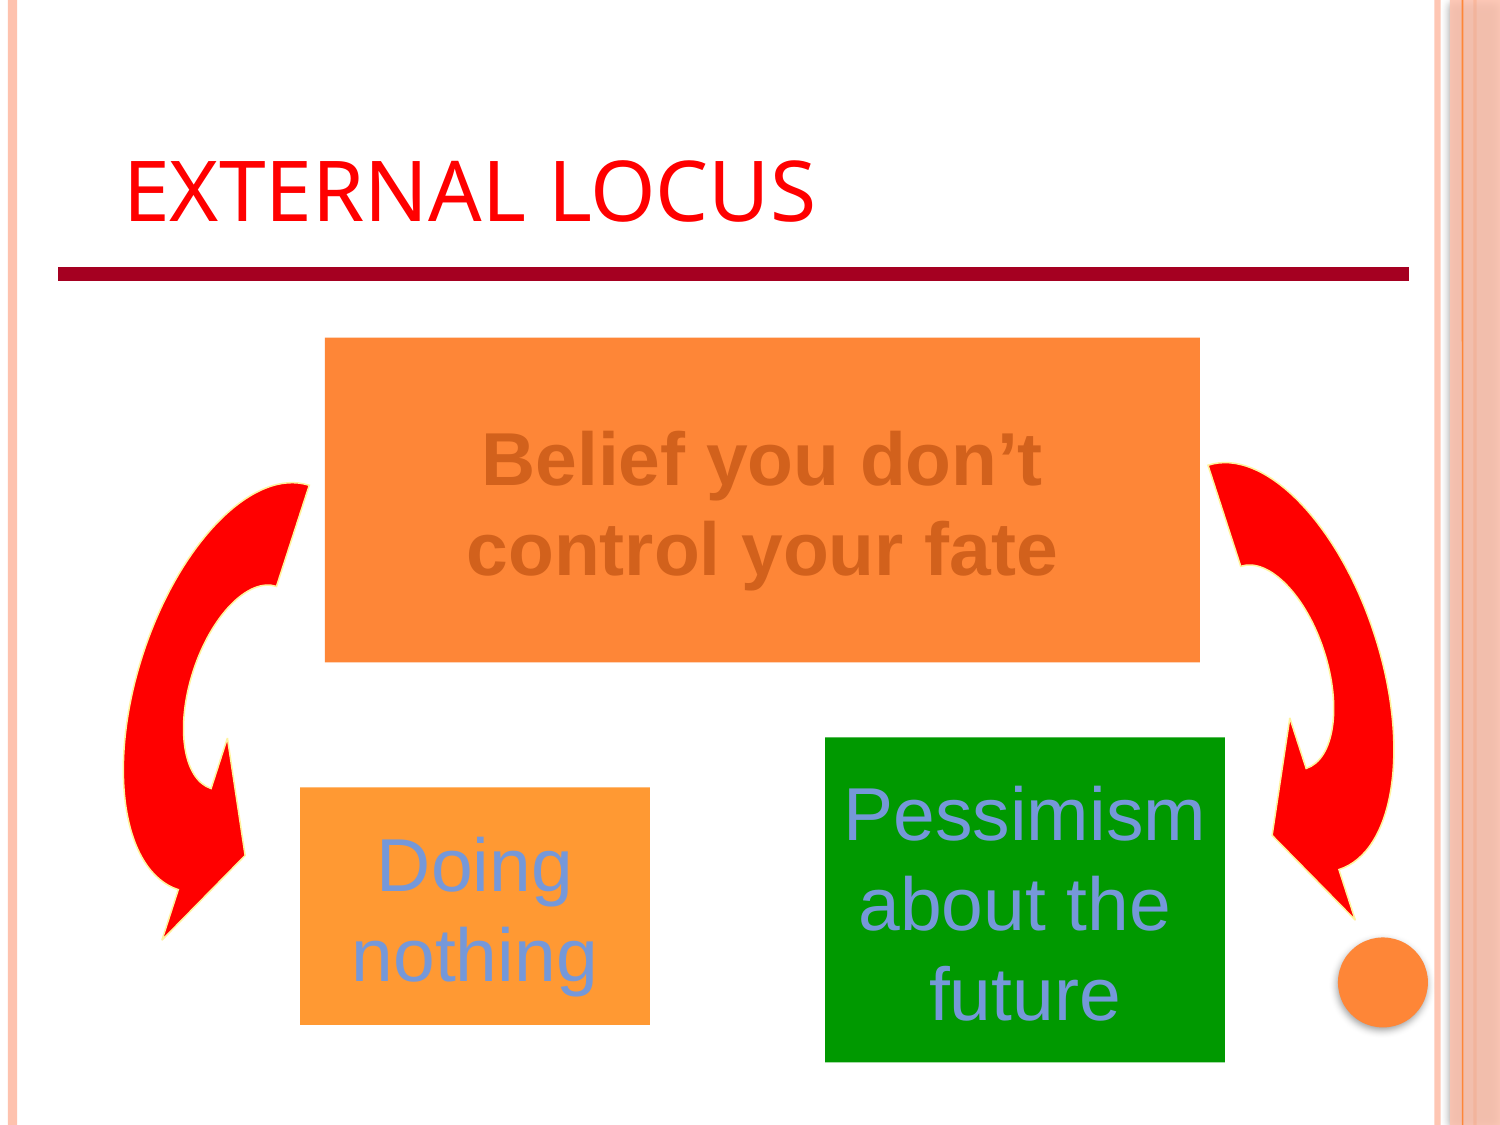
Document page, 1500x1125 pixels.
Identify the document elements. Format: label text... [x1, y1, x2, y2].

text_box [299, 909, 1226, 1063]
title External Locus [108, 129, 1271, 246]
text_box Belief you don’t control your fate [324, 337, 1200, 451]
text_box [136, 454, 1381, 901]
text_box [58, 267, 1409, 280]
